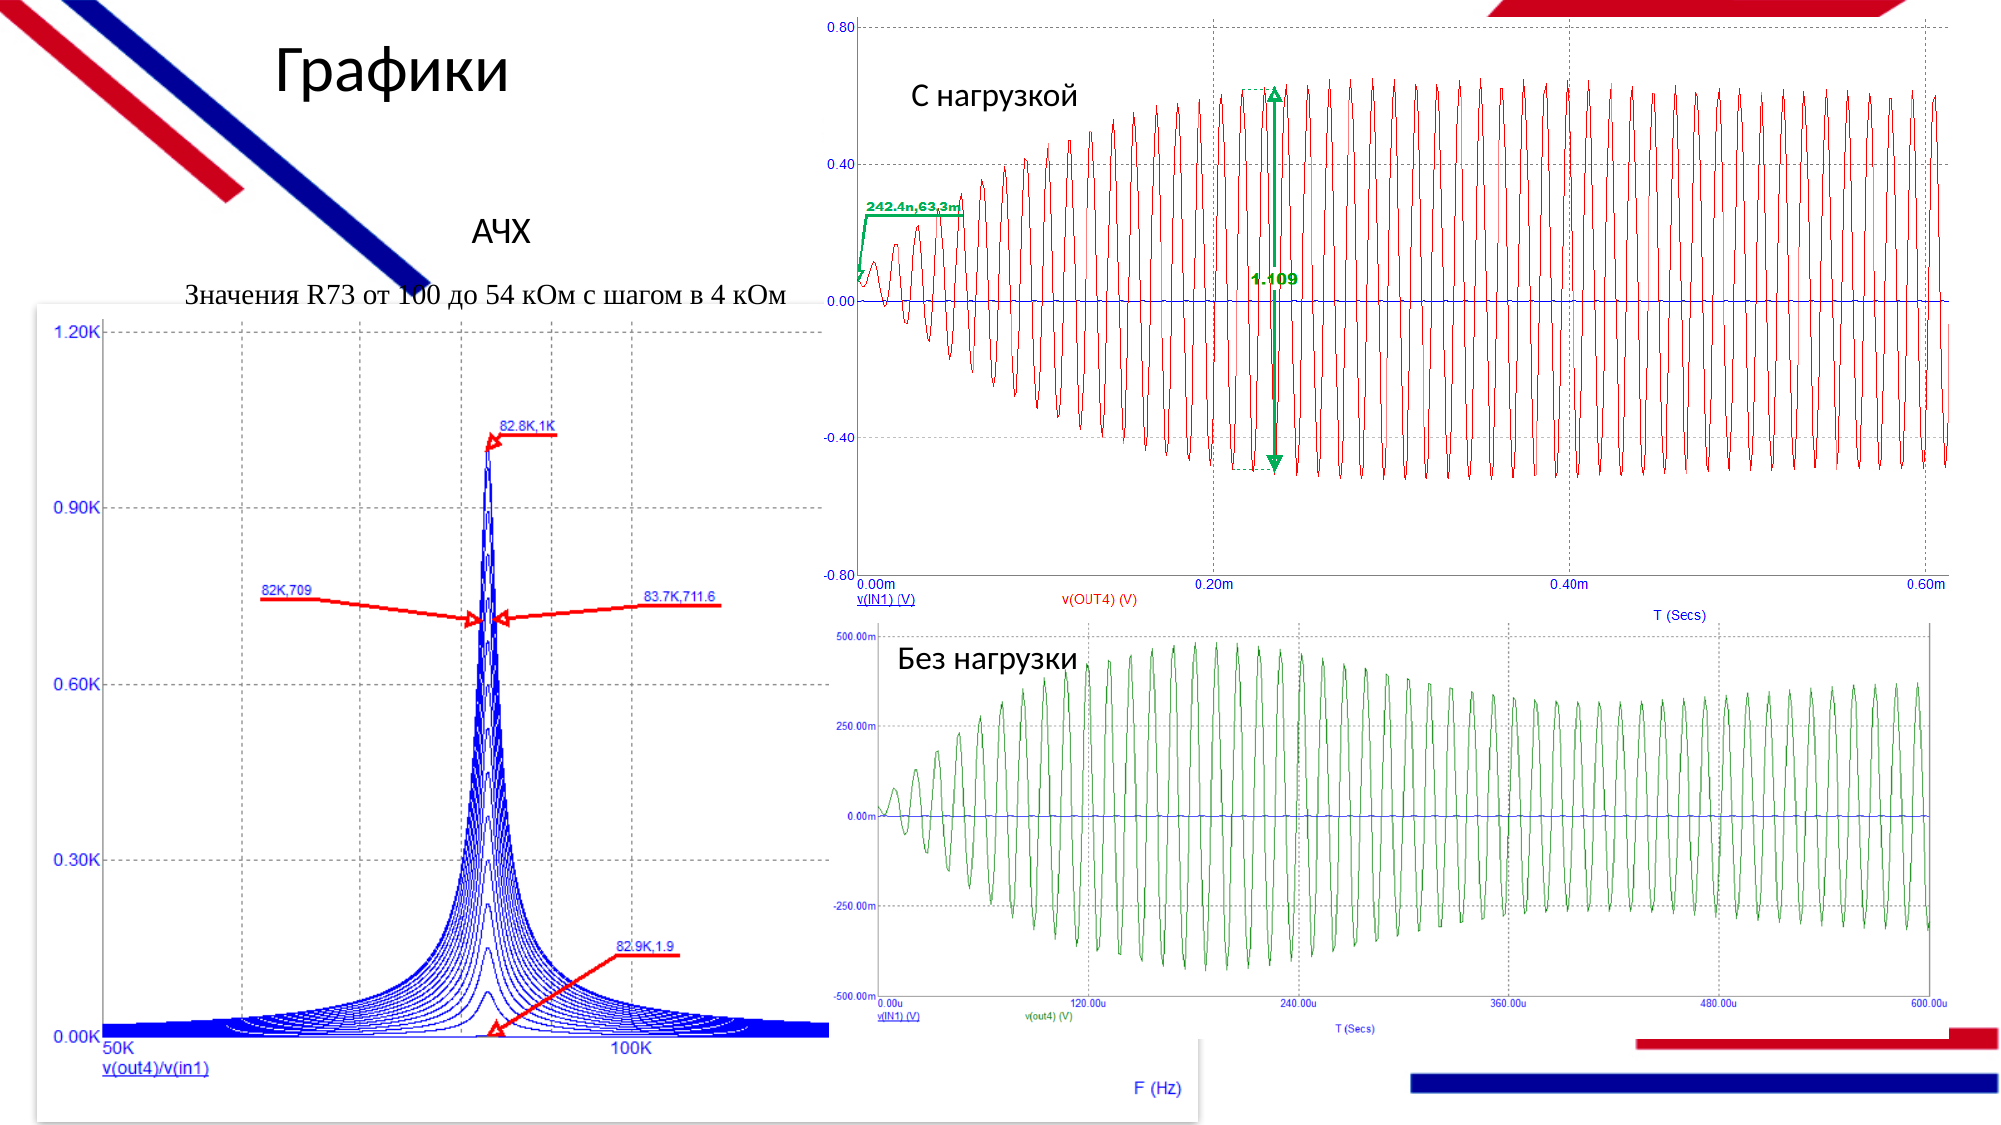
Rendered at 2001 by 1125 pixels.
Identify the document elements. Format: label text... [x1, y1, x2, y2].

text_box Значения R73 от 100 до 54 кОм с шагом в 4 кОм [169, 268, 803, 318]
text_box Графики [260, 17, 782, 113]
picture [0, 0, 2001, 1125]
text_box АЧХ [456, 198, 547, 259]
